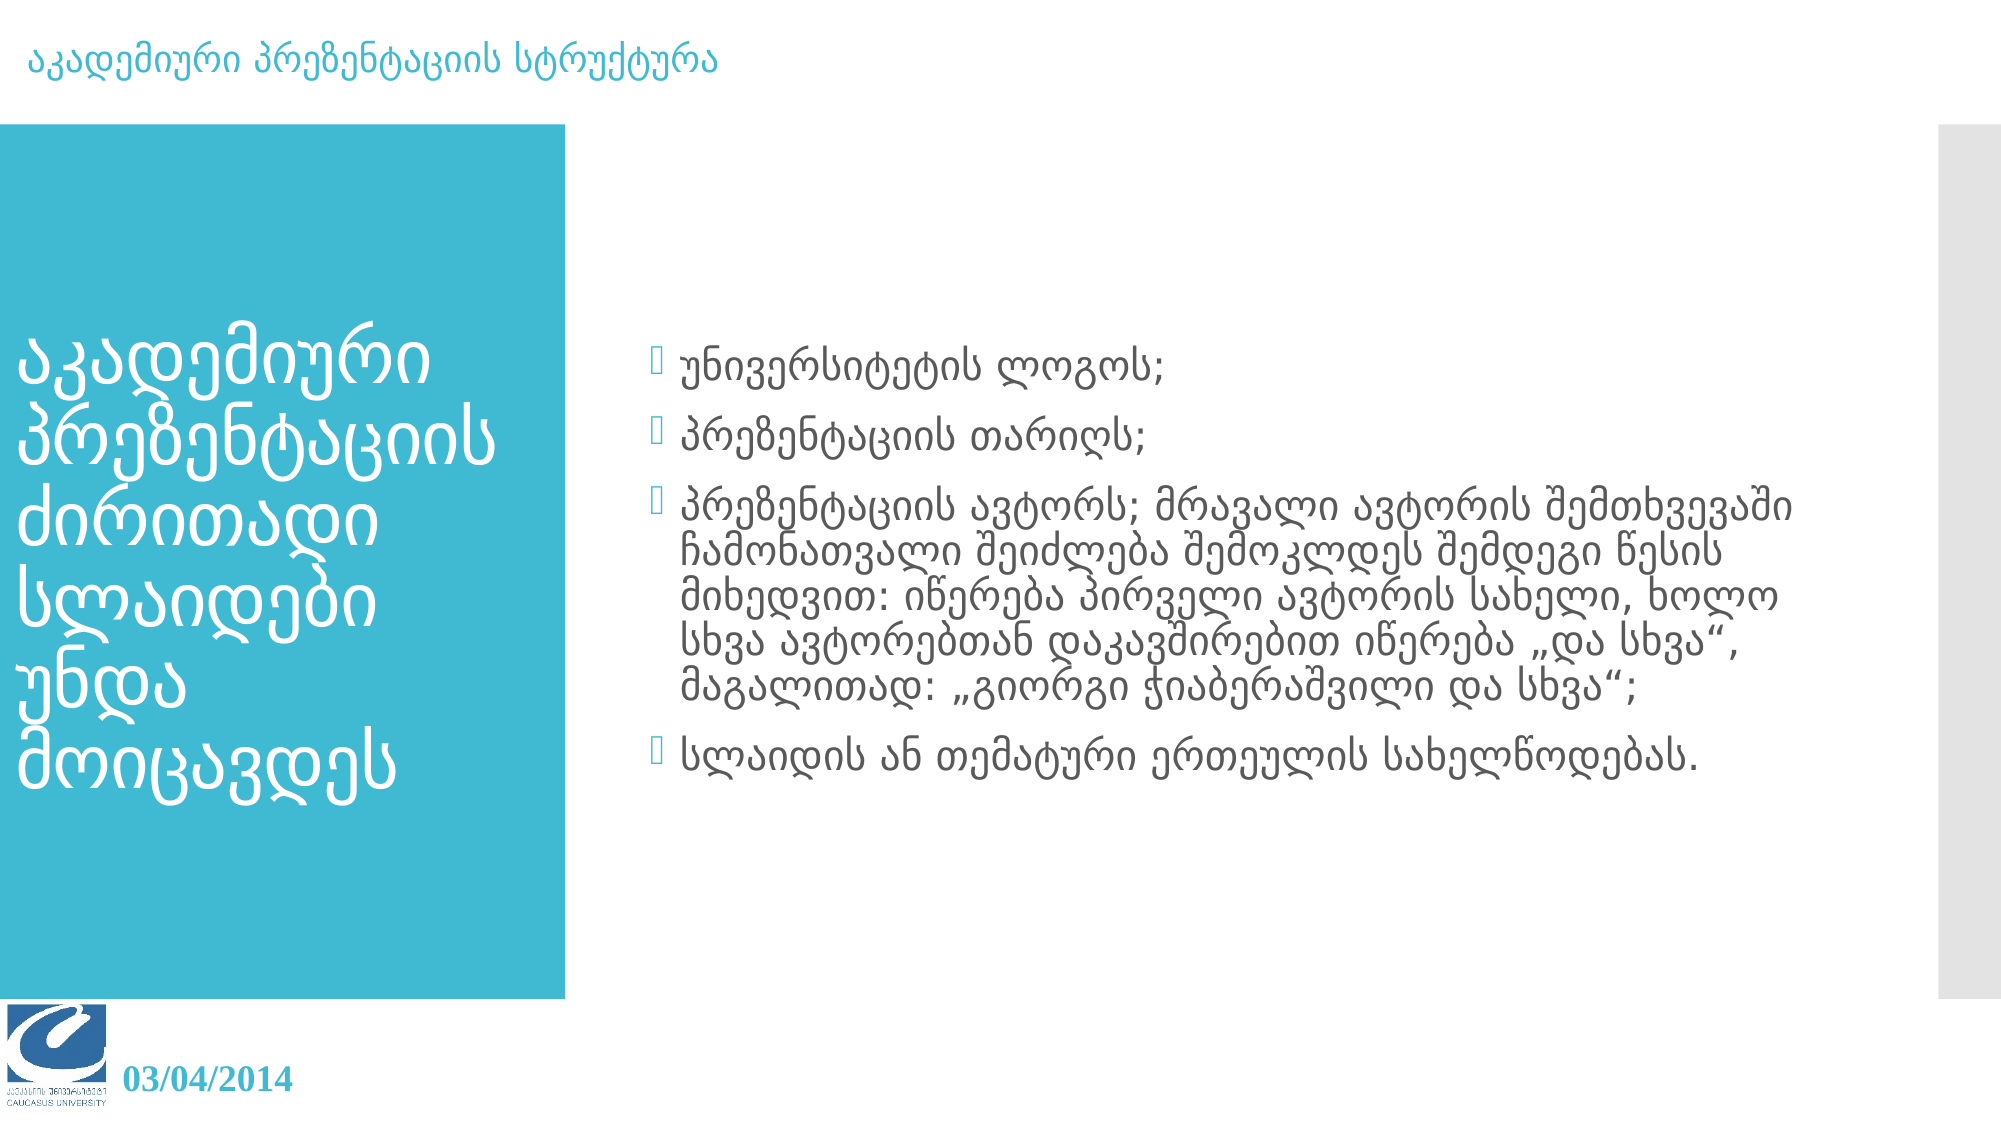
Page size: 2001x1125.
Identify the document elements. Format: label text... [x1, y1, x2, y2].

text_box 03/04/2014 [108, 1046, 314, 1107]
title აკადემიური პრეზენტაციის ძირითადი სლაიდები უნდა მოიცავდეს [0, 184, 525, 940]
text_box აკადემიური პრეზენტაციის სტრუქტურა [12, 27, 735, 87]
picture [5, 1002, 108, 1108]
list უნივერსიტეტის ლოგოს; პრეზენტაციის თარიღს; პრეზენტაციის ავტორს; მრავალი ავტორის შემთხვევაში ჩამონათვალი შეიძლება შემოკლდეს შემდეგი წესის მიხედვით: იწერება პირველი ავტორის სახელი, ხოლო სხვა ავტორებთან დაკავშირებით იწერება „და სხვა“, მაგალითად: „გიორგი ჭიაბერაშვილი და სხვა“; სლაიდის ან თემატური ერთეულის სახელწოდებას. [634, 141, 1835, 982]
